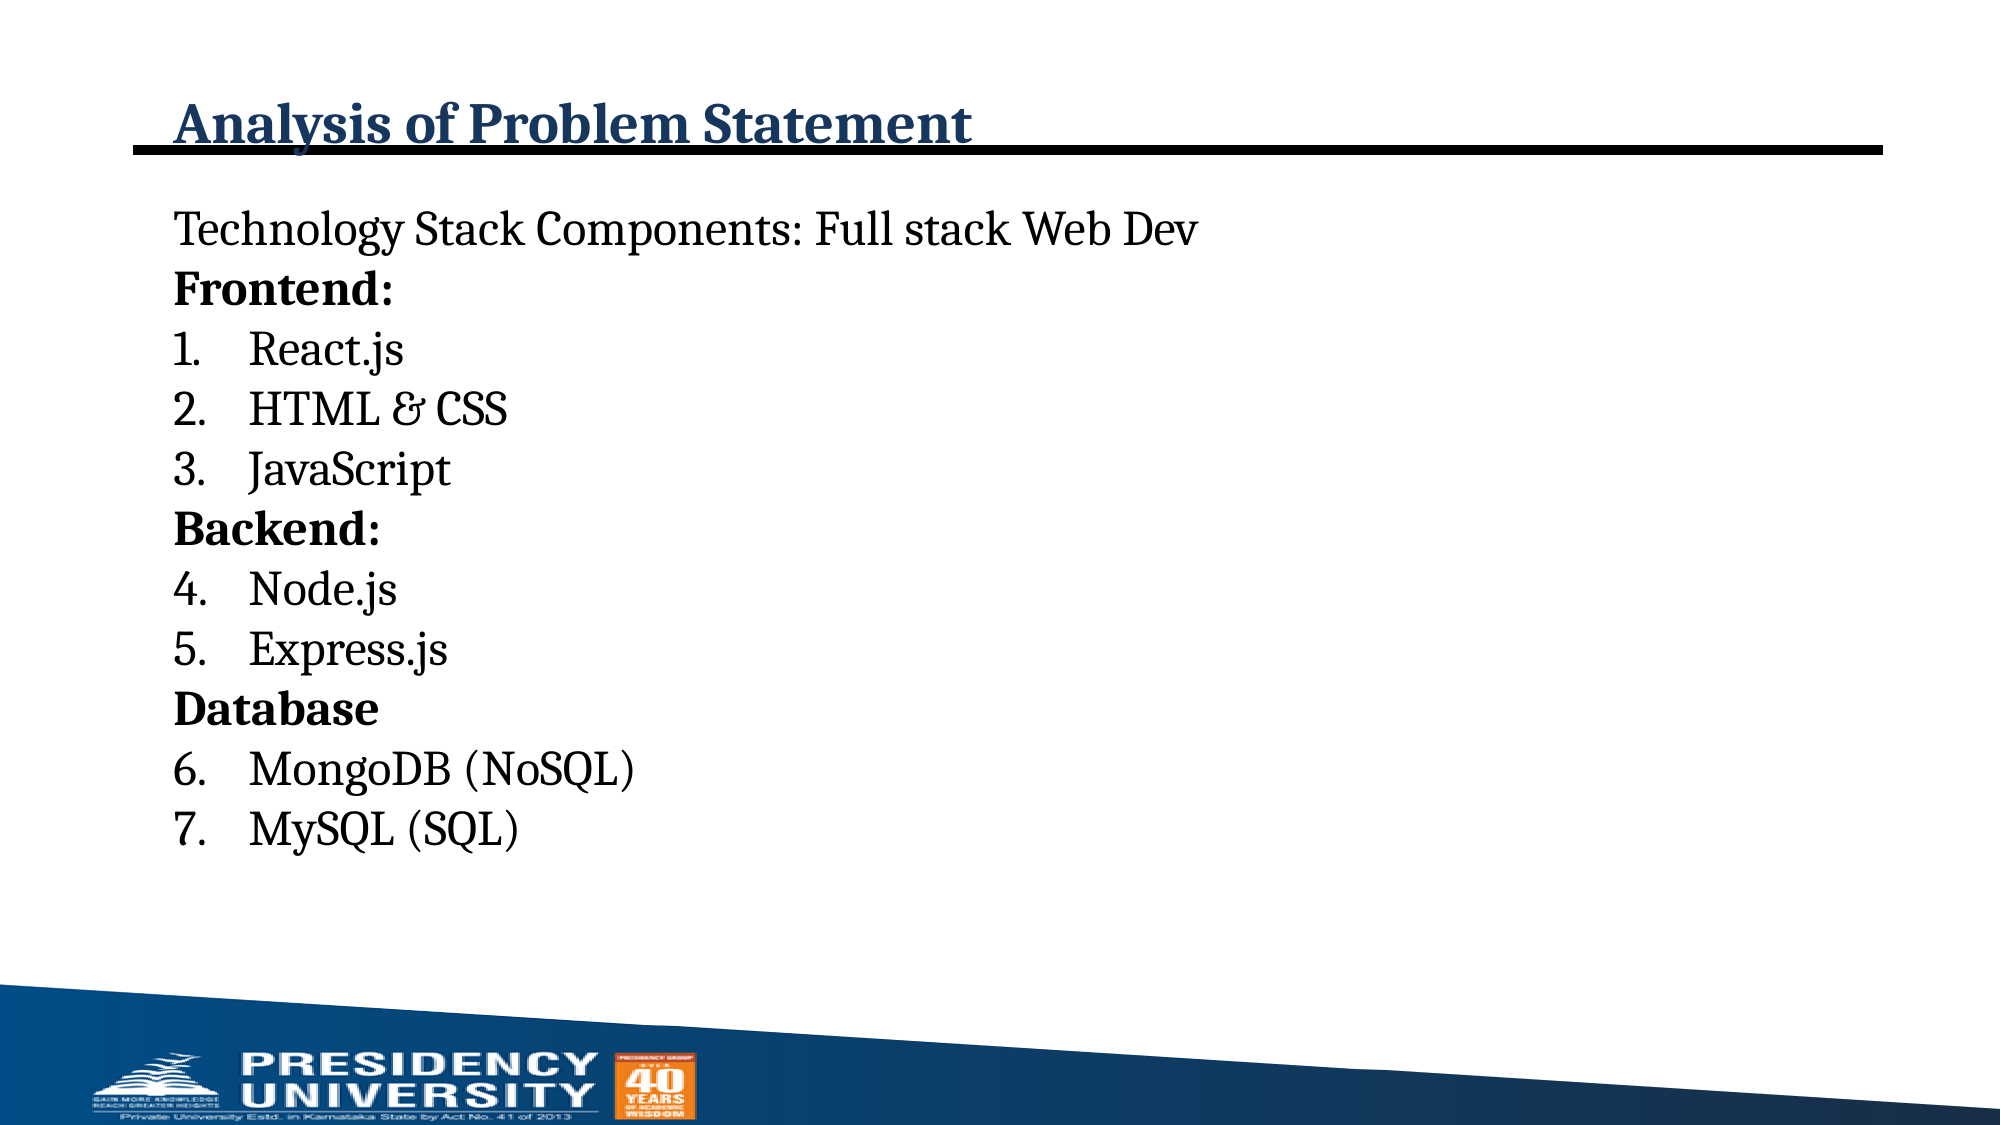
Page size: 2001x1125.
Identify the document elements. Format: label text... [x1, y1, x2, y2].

title Analysis of Problem Statement [133, 45, 1884, 125]
picture [0, 982, 2000, 1125]
list Technology Stack Components: Full stack Web Dev Frontend: React.js HTML & CSS JavaScript Backend: Node.js Express.js Database MongoDB (NoSQL) MySQL (SQL) [133, 187, 1884, 1000]
